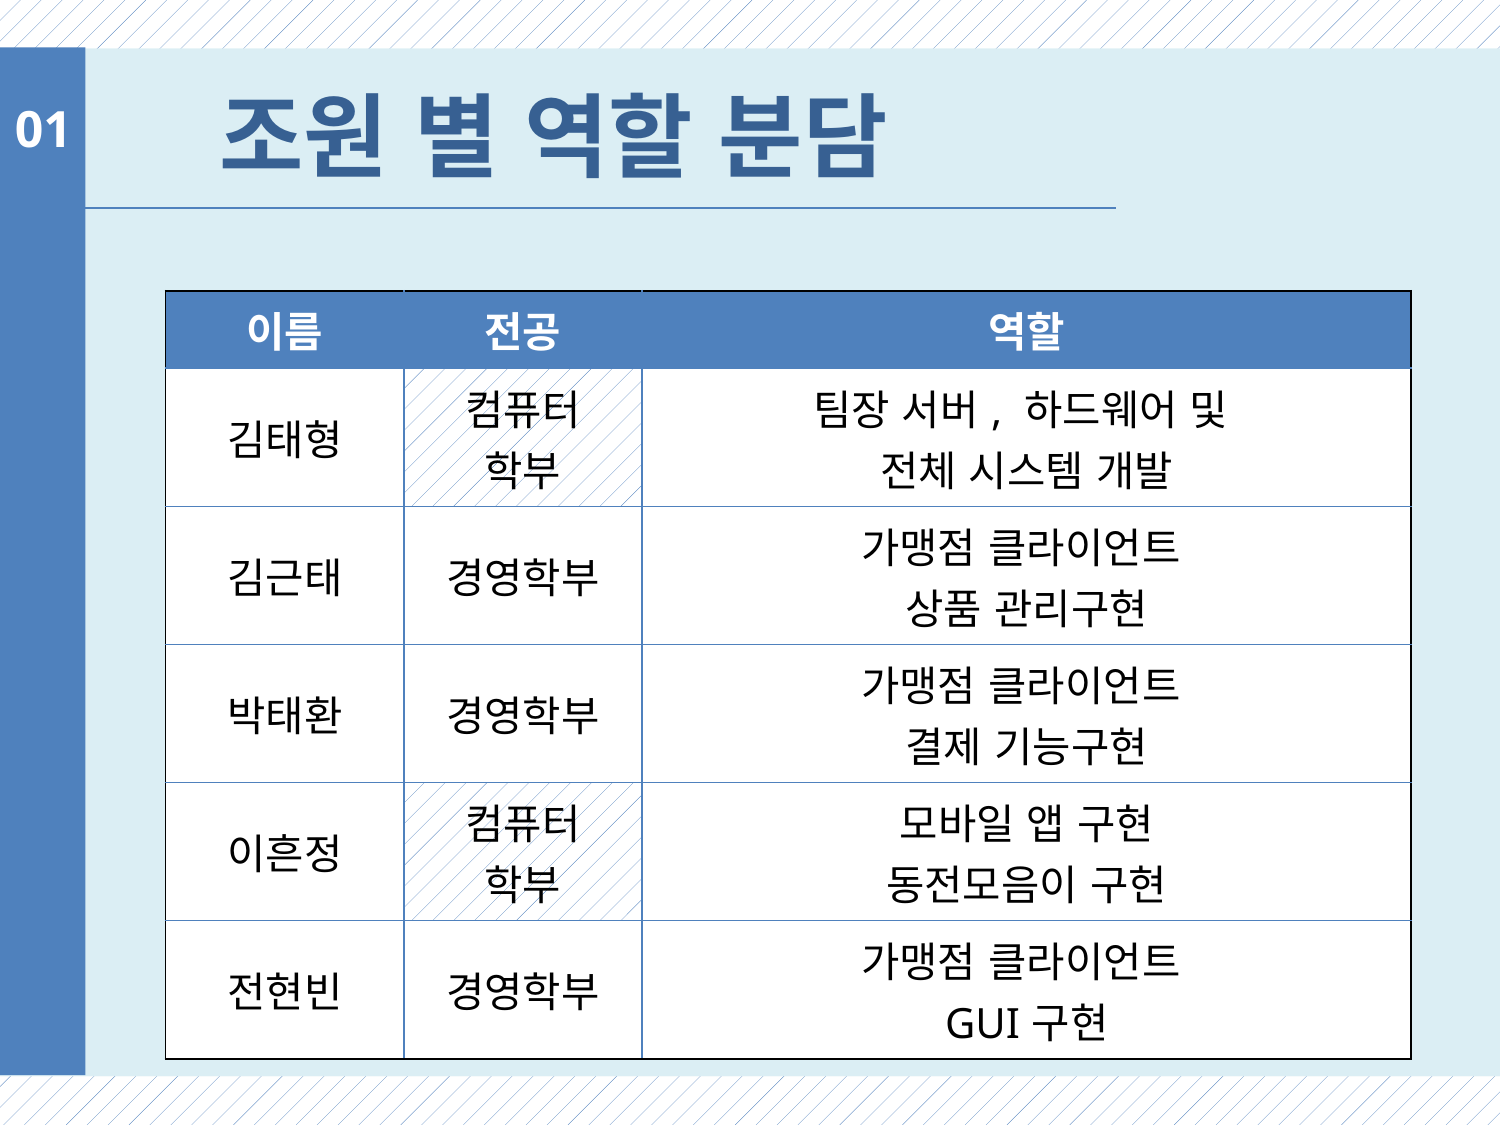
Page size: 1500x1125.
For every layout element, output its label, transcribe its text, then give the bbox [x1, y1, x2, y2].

table_cell 전현빈 [166, 921, 403, 1058]
table_cell 가맹점 클라이언트 GUI구현 [643, 921, 1410, 1058]
table_cell 컴퓨터 학부 [405, 369, 641, 506]
title 조원 별 역할 분담 [88, 51, 1046, 209]
table_cell 김태형 [166, 369, 403, 506]
text_box 01 [0, 89, 101, 165]
table_cell 박태환 [166, 645, 403, 782]
table_header 이름 [166, 292, 403, 367]
table_cell 컴퓨터 학부 [405, 783, 641, 920]
table_cell 경영학부 [405, 645, 641, 782]
table_cell 이흔정 [166, 783, 403, 920]
table_cell 팀장 서버, 하드웨어 및 전체 시스템 개발 [643, 369, 1410, 506]
table_cell 가맹점 클라이언트 결제 기능구현 [643, 645, 1410, 782]
table_cell 경영학부 [405, 507, 641, 644]
table_header 역할 [643, 292, 1410, 367]
table_cell 모바일 앱 구현 동전모음이 구현 [643, 783, 1410, 920]
table_cell 경영학부 [405, 921, 641, 1058]
table_cell 가맹점 클라이언트 상품 관리구현 [643, 507, 1410, 644]
table_header 전공 [405, 292, 641, 367]
table_cell 김근태 [166, 507, 403, 644]
